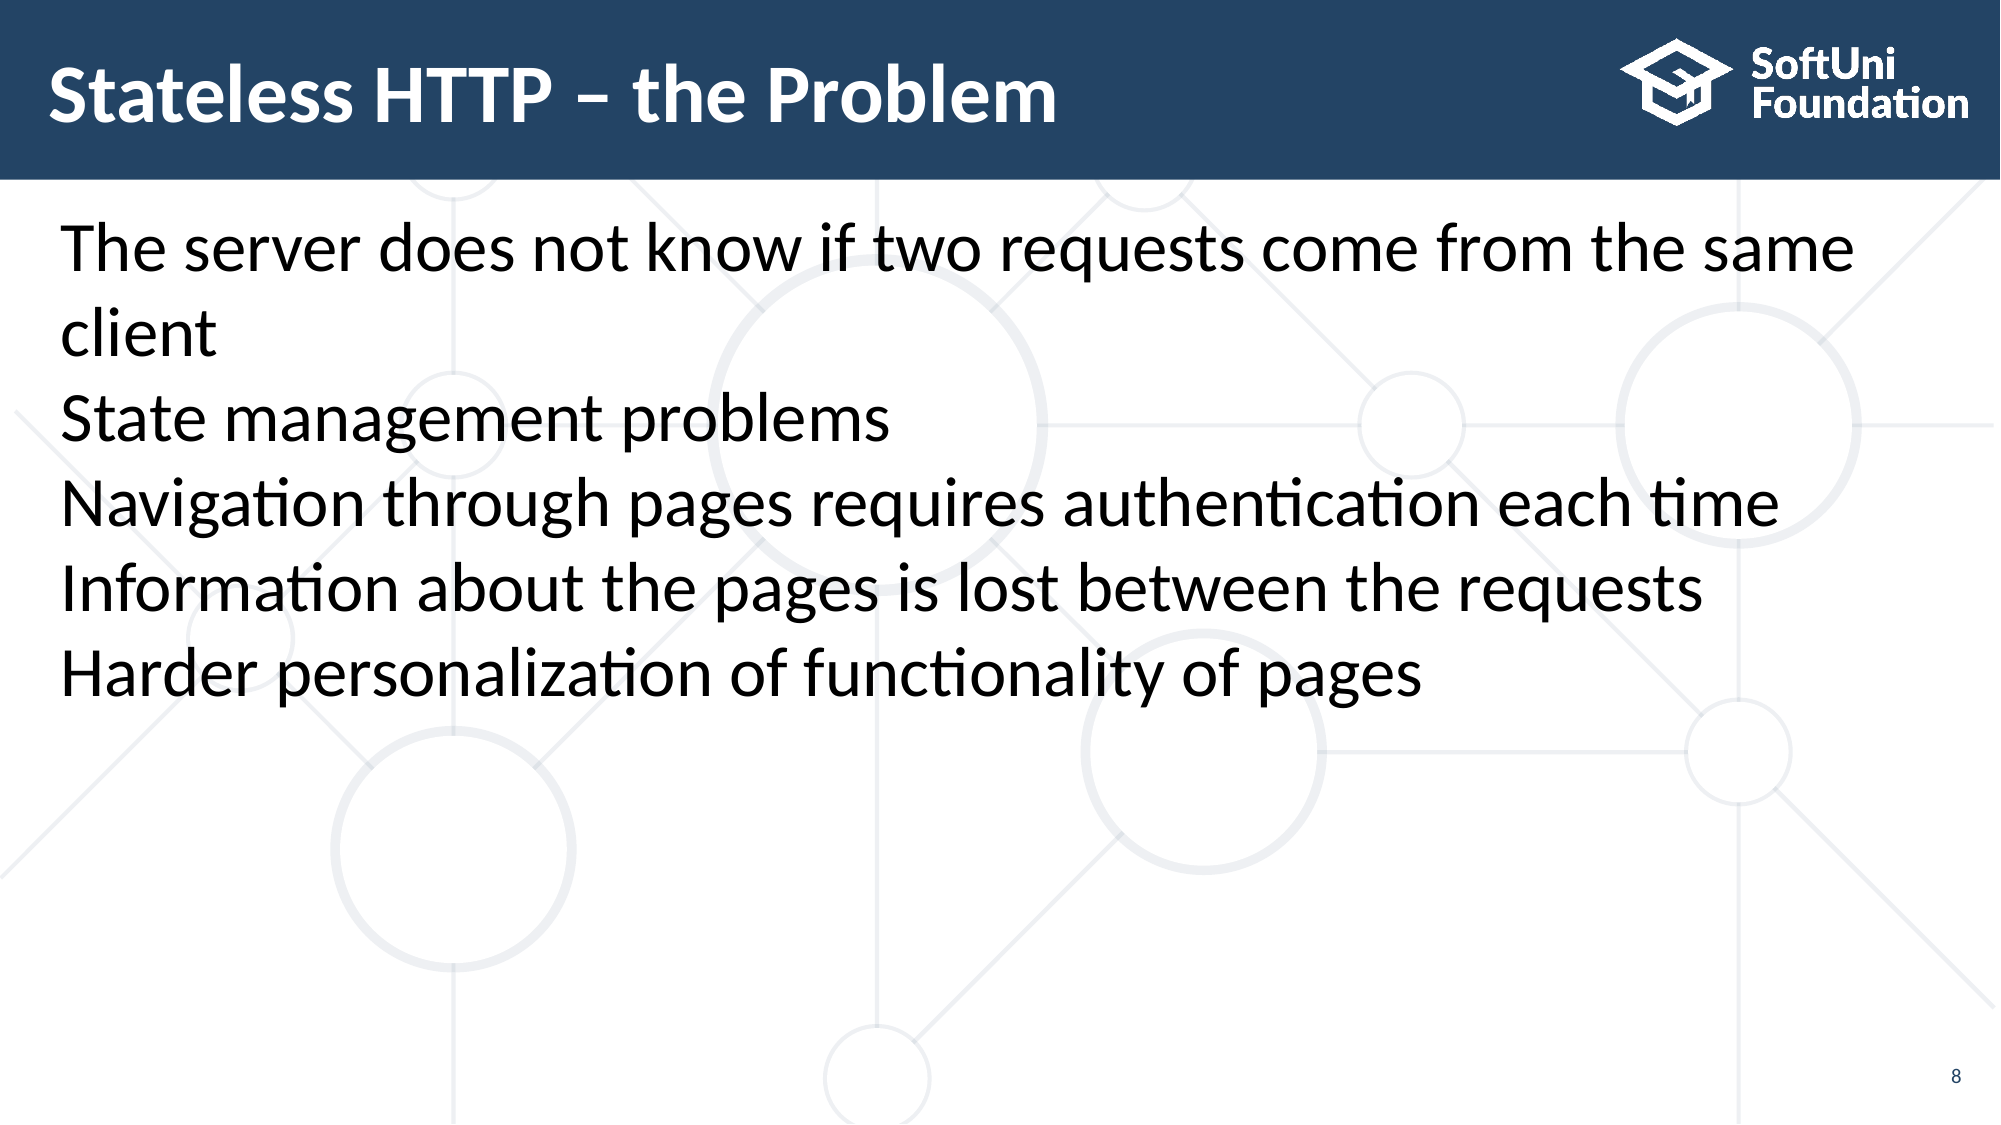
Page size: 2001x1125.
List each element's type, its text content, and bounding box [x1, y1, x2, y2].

slide_number 8 [1897, 1049, 1968, 1101]
picture [1619, 38, 1968, 126]
title Stateless HTTP – the Problem [31, 16, 1591, 162]
list The server does not know if two requests come from the same client State management problems Navigation through pages requires authentication each time Information about the pages is lost between the requests Harder personalization of functionality of pages [42, 194, 1958, 1109]
